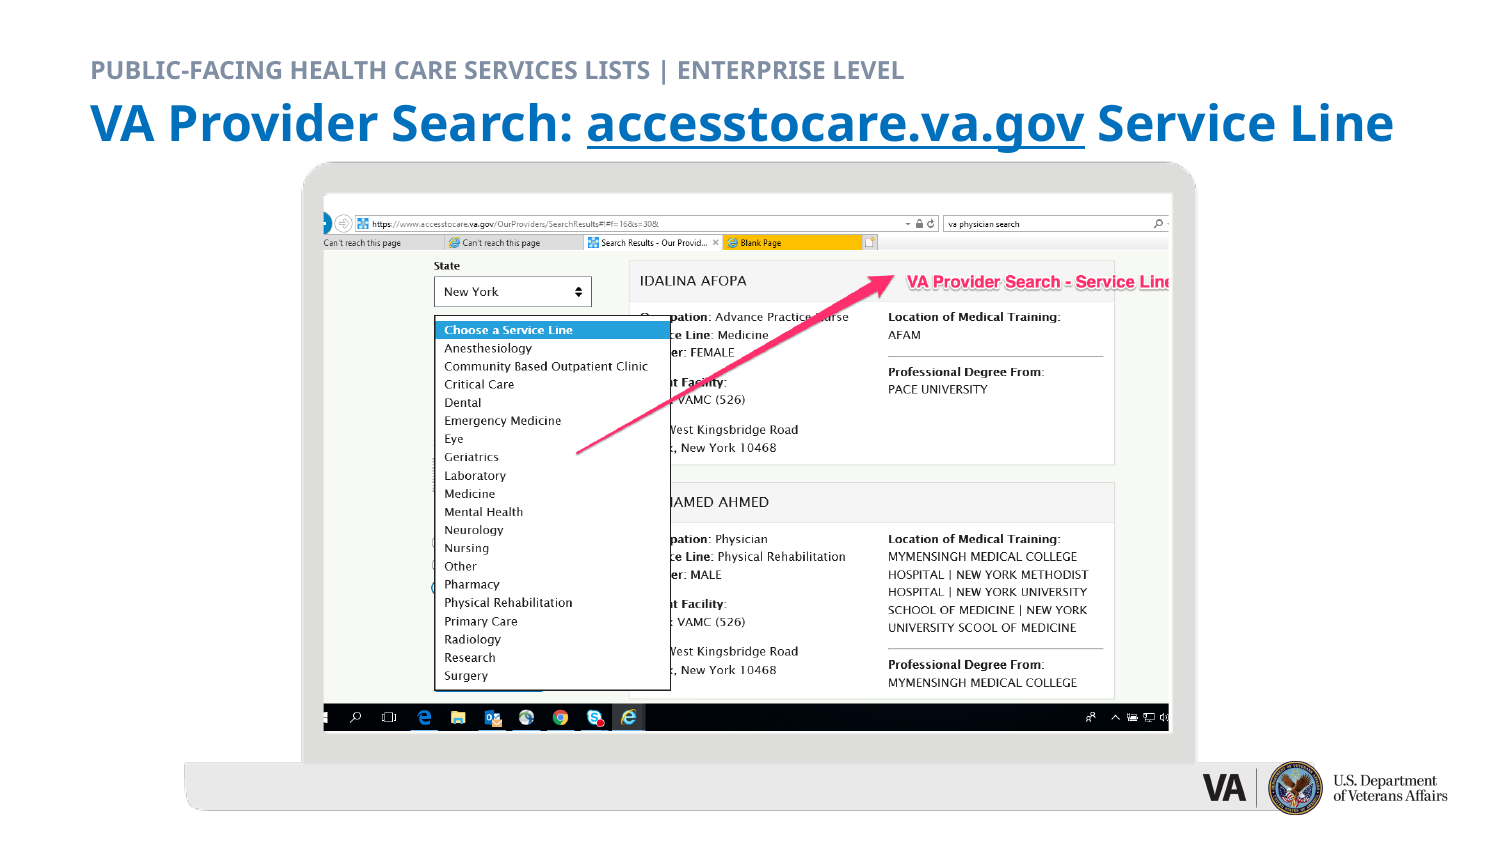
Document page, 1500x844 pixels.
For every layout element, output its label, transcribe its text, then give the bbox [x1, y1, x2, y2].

picture [110, 142, 1449, 844]
title VA Provider Search: accesstocare.va.gov Service Line [75, 84, 1414, 188]
list PUBLIC-FACING HEALTH CARE SERVICES LISTS | ENTERPRISE LEVEL [75, 40, 1313, 85]
